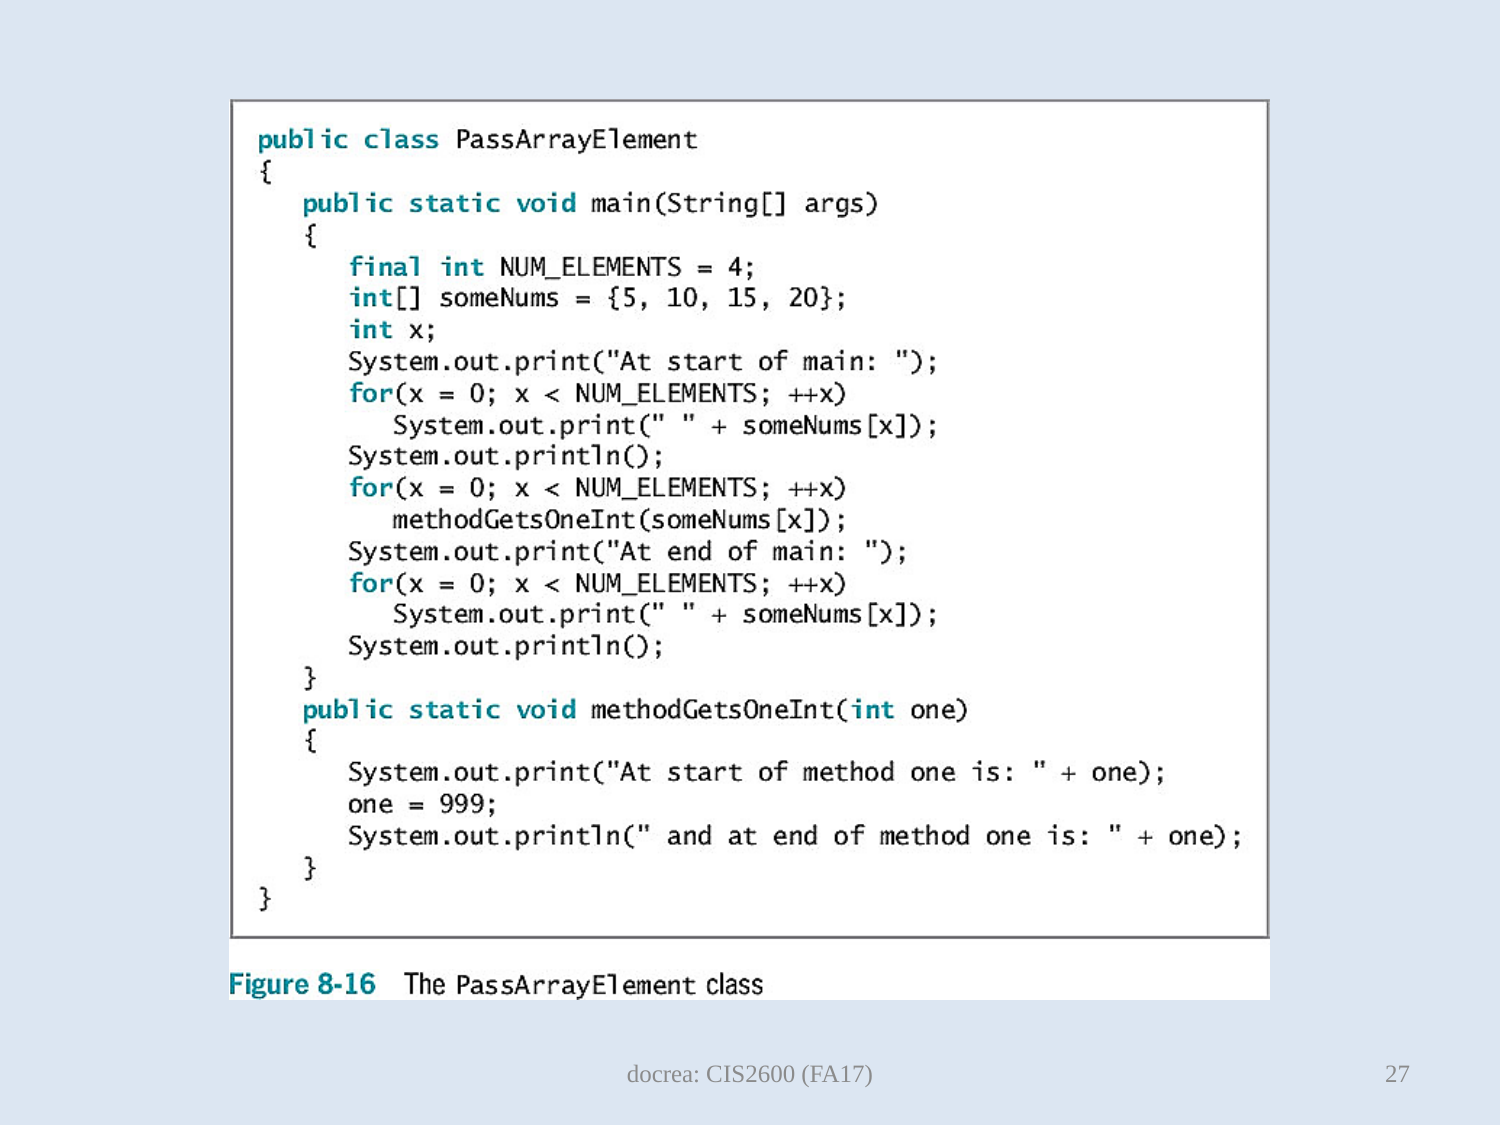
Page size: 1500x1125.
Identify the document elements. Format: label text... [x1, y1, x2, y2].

picture [229, 99, 1271, 1001]
slide_number 27 [1074, 1042, 1425, 1103]
footer docrea: CIS2600 (FA17) [512, 1042, 988, 1103]
